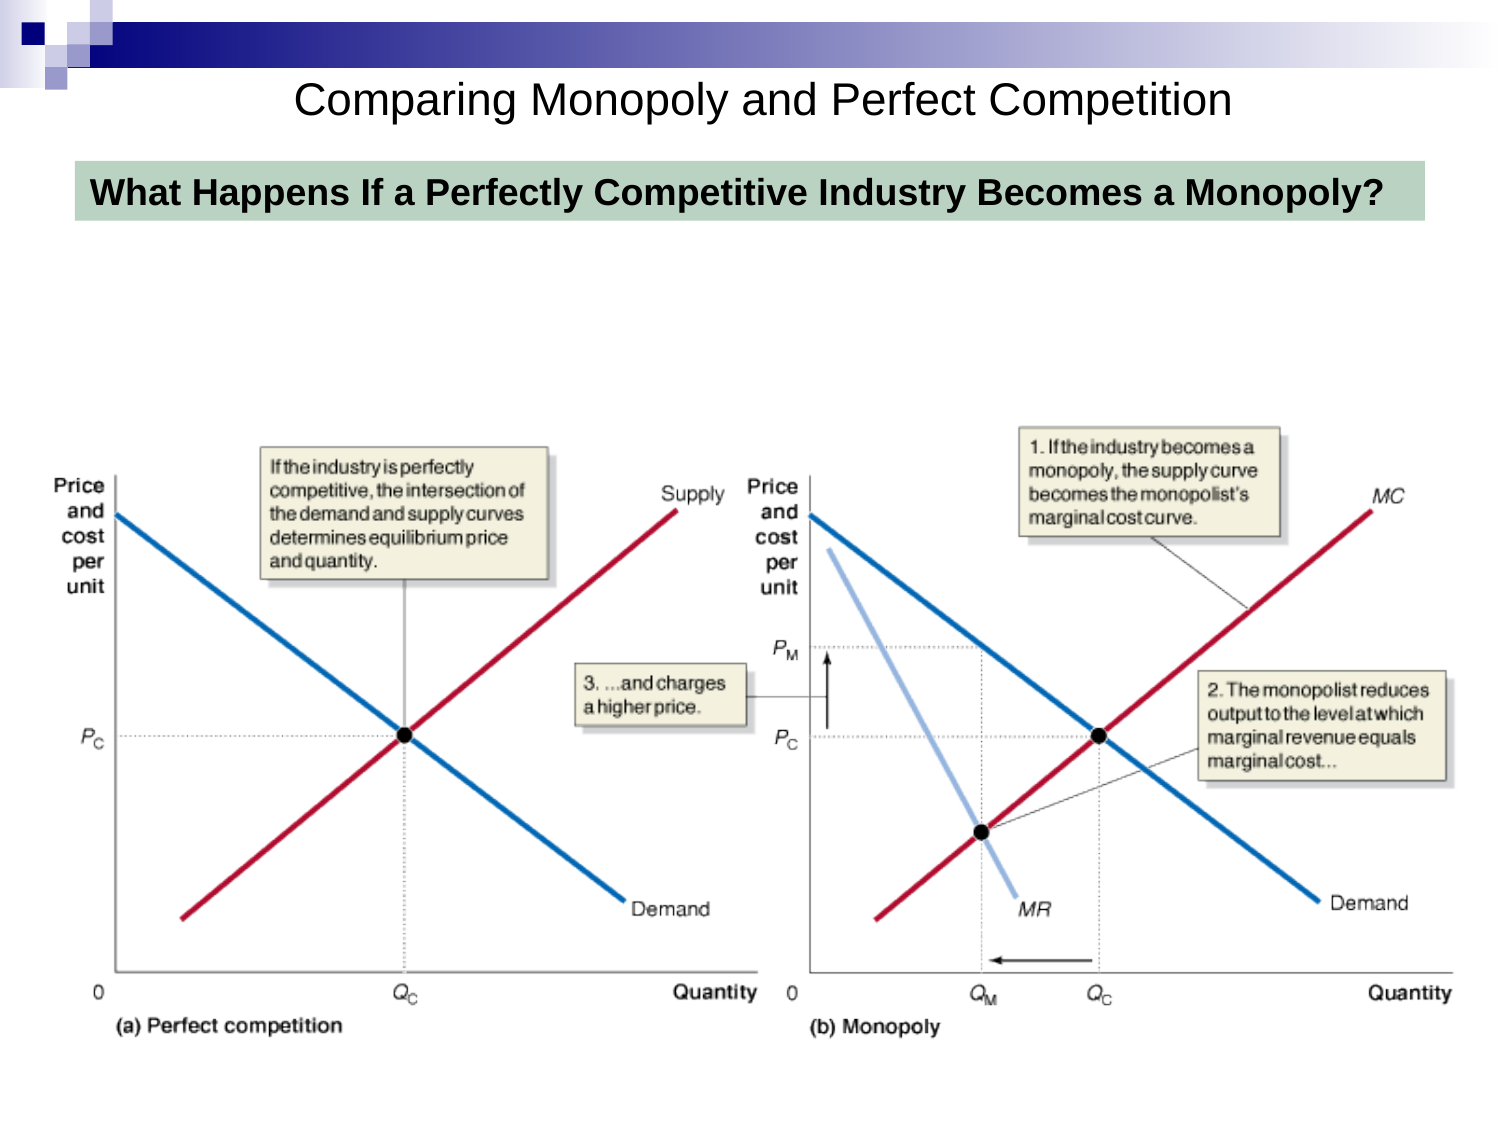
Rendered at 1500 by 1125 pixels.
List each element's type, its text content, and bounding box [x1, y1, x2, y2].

text_box What Happens If a Perfectly Competitive Industry Becomes a Monopoly? [74, 160, 1425, 221]
text_box Comparing Monopoly and Perfect Competition [75, 62, 1453, 133]
picture [37, 424, 1468, 1048]
